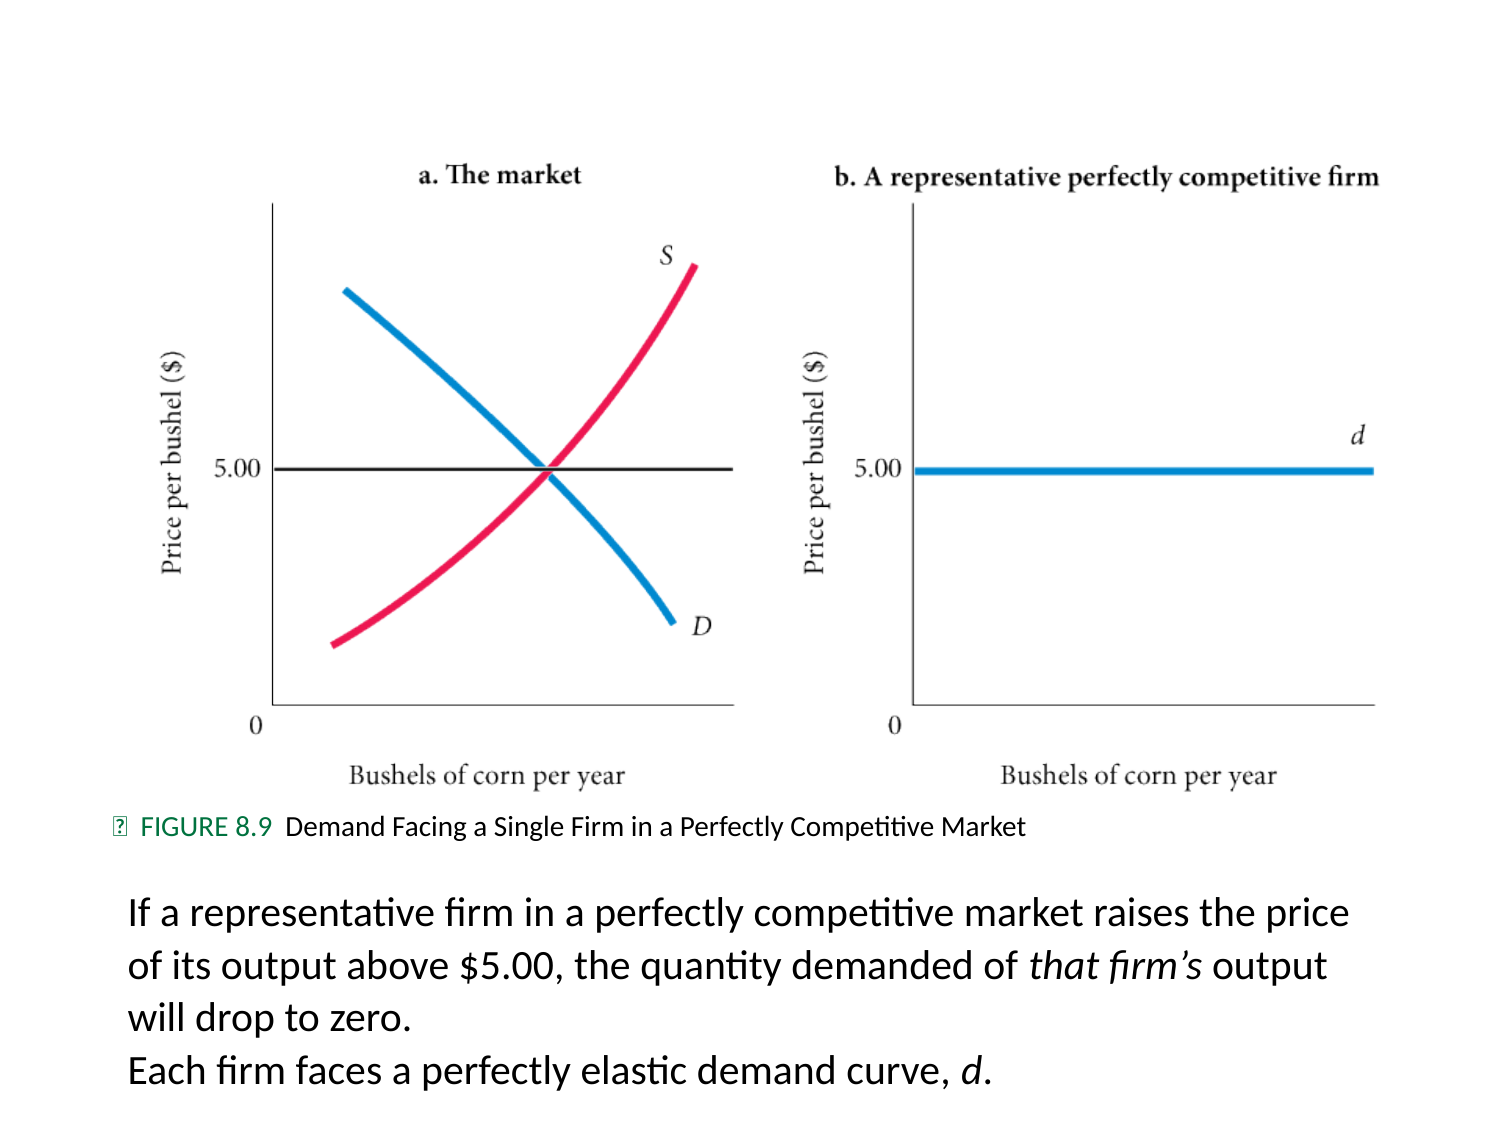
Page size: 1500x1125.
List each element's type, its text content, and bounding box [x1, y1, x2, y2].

text_box If a representative firm in a perfectly competitive market raises the price of its output above $5.00, the quantity demanded of that firm’s output will drop to zero. Each firm faces a perfectly elastic demand curve, d. [112, 875, 1402, 1101]
picture [794, 151, 1387, 801]
picture [149, 151, 743, 801]
text_box  FIGURE 8.9 Demand Facing a Single Firm in a Perfectly Competitive Market [105, 799, 1395, 846]
